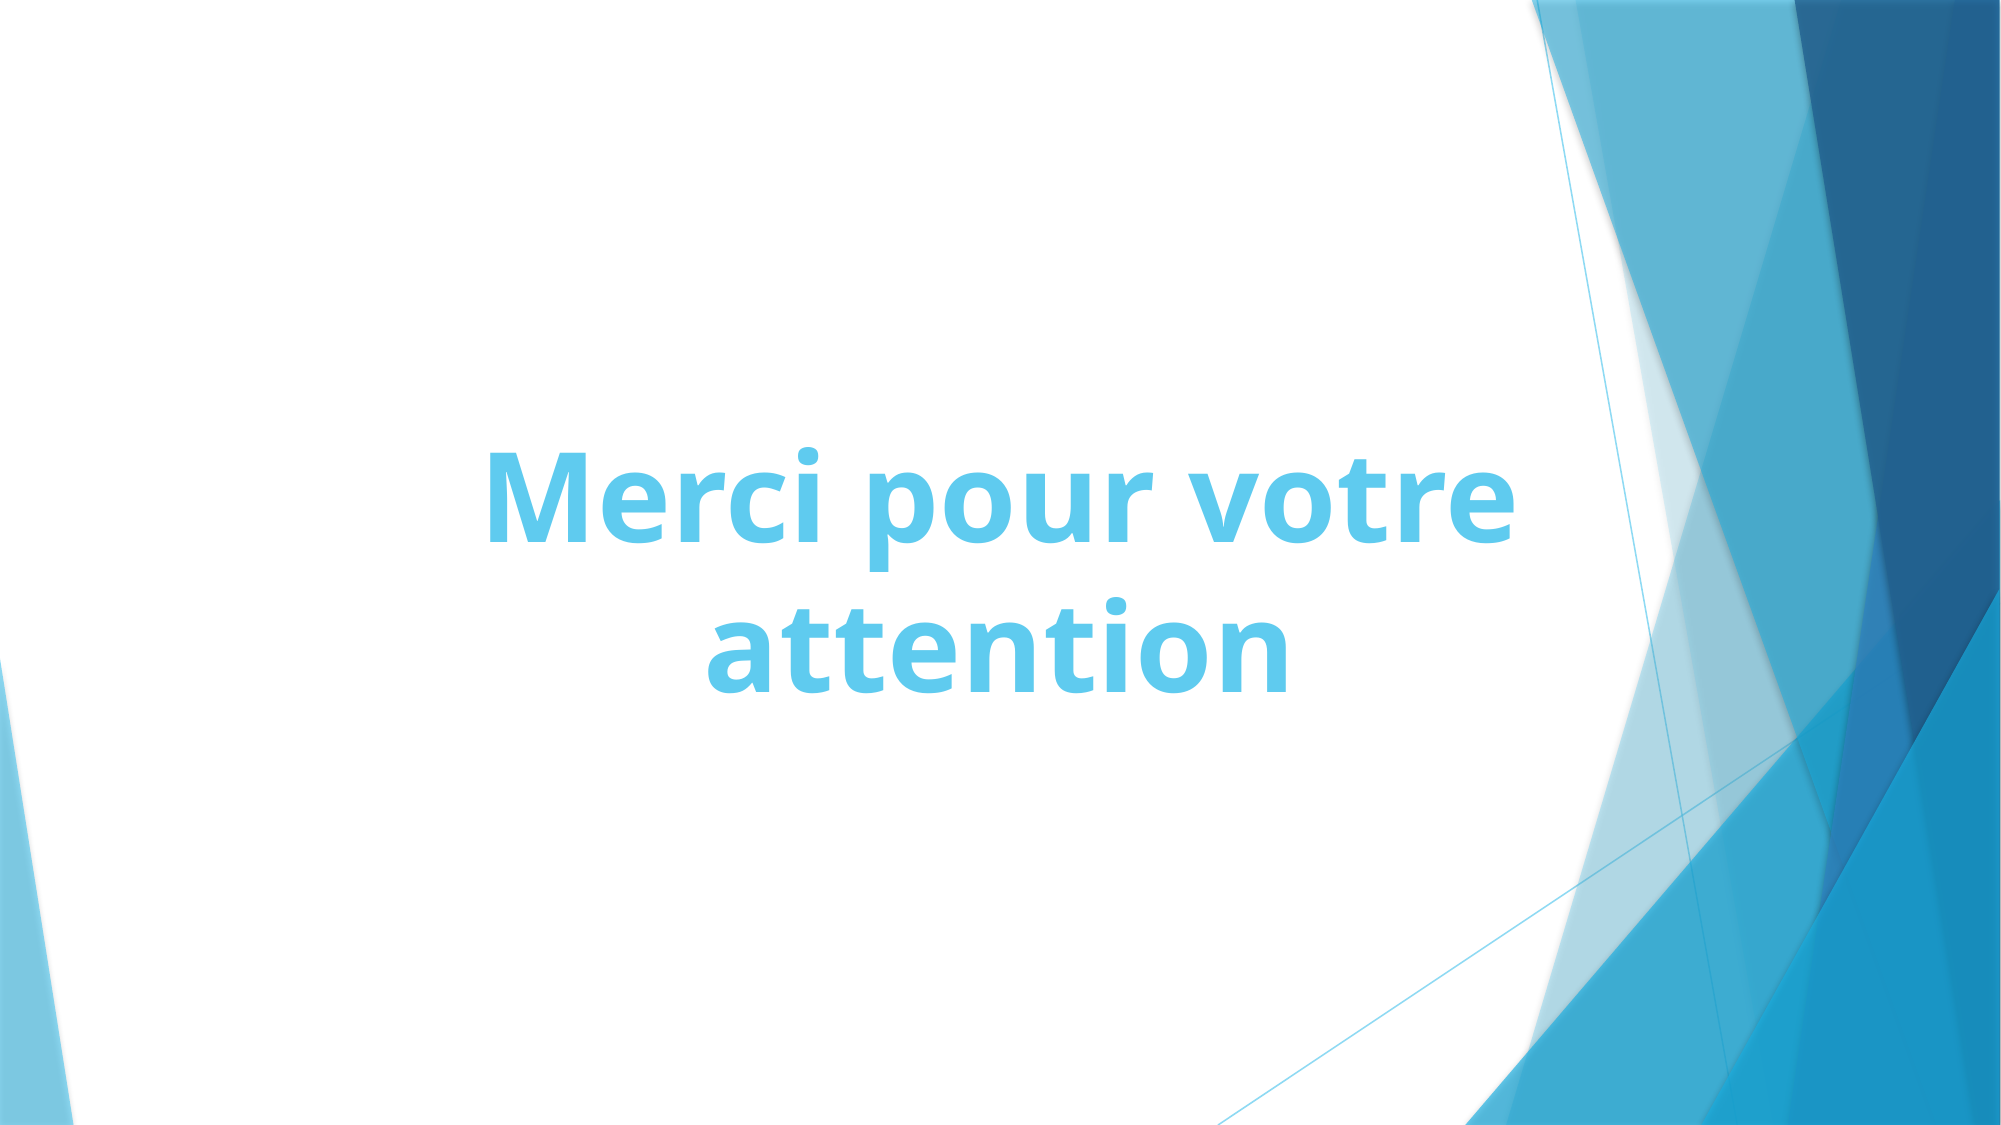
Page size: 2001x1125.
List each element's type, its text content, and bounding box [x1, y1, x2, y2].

title Merci pour votre attention [294, 409, 1706, 945]
